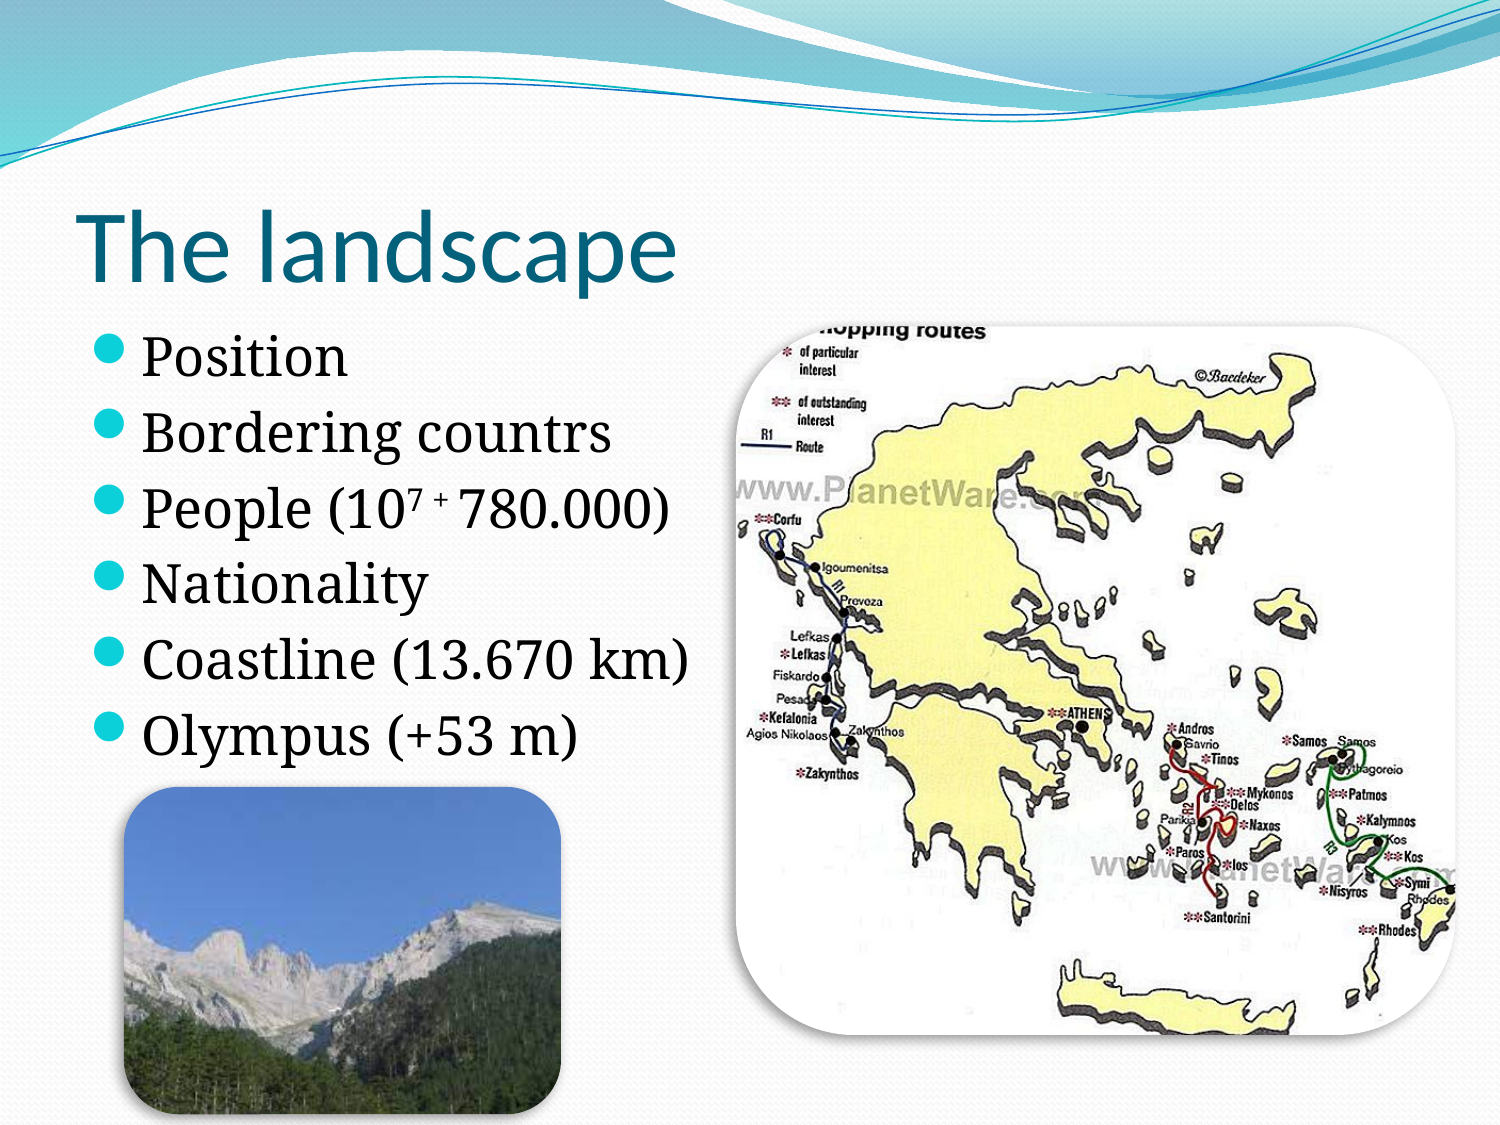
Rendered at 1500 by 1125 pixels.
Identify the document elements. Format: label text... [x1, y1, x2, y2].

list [735, 326, 1456, 1036]
picture [123, 786, 562, 1115]
title The landscape [75, 115, 1425, 303]
list Position Bordering countrs People (107 + 780.000) Nationality Coastline (13.670 km) Olympus (+53 m) [75, 314, 738, 1043]
